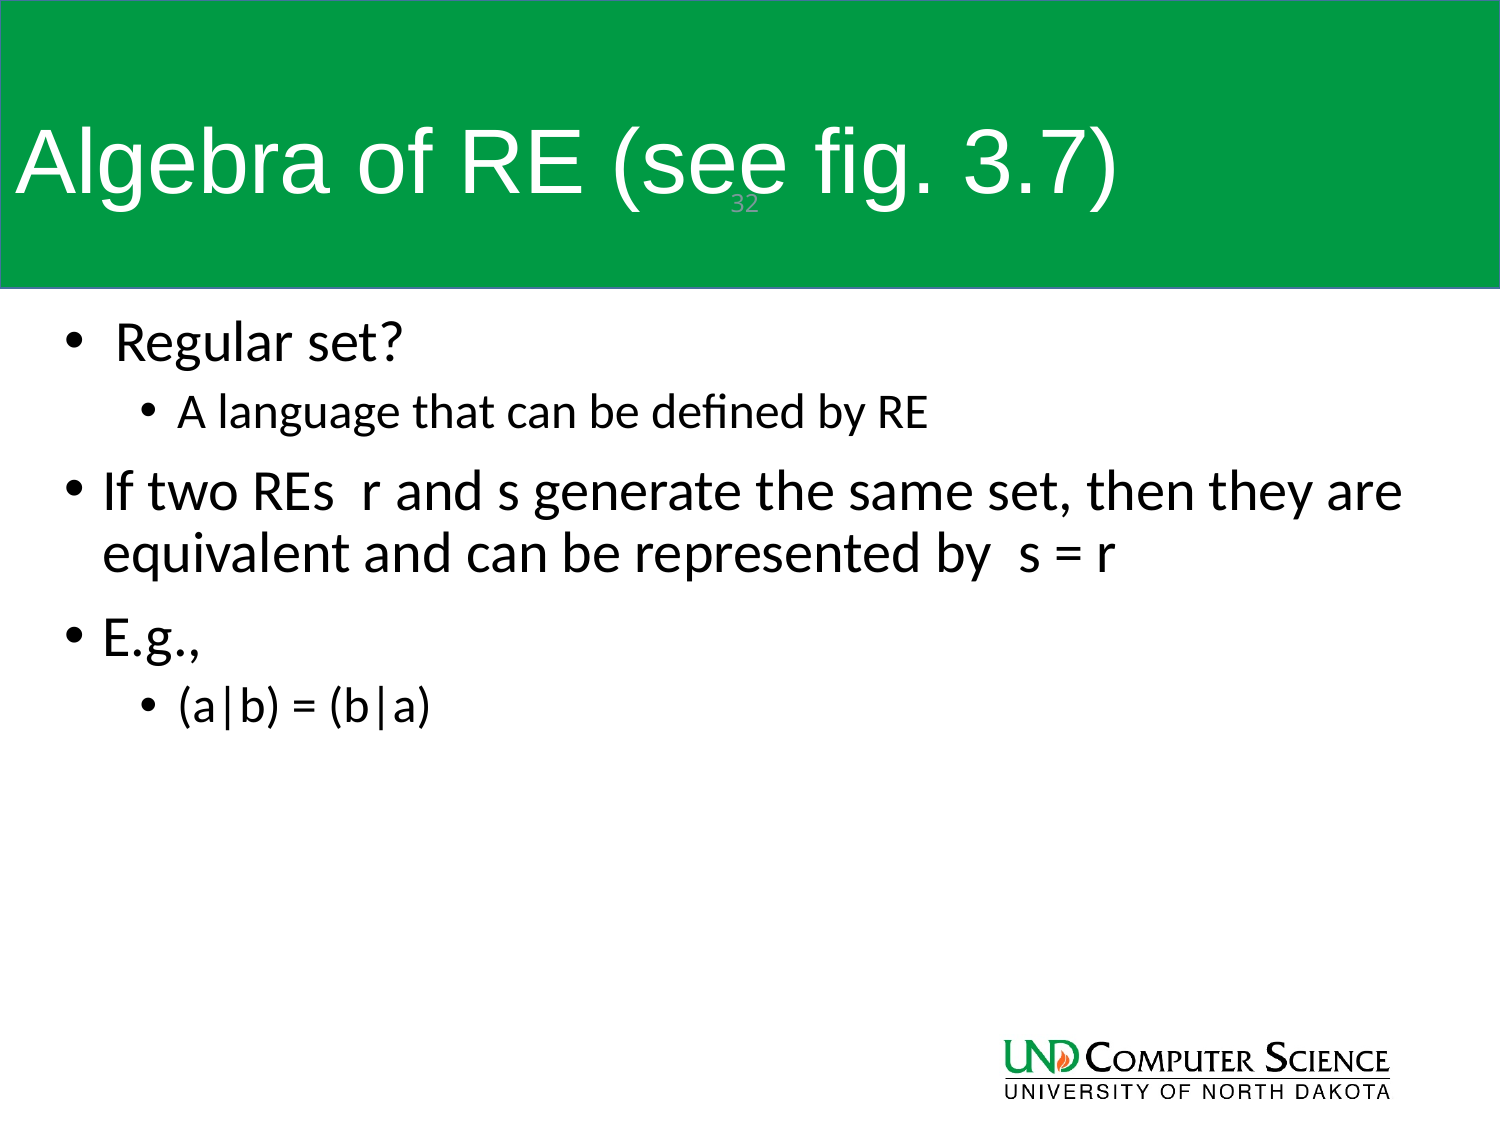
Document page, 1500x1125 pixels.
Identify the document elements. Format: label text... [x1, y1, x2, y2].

picture [999, 1034, 1397, 1104]
list Regular set? A language that can be defined by RE If two REs r and s generate the same set, then they are equivalent and can be represented by s = r E.g., (a|b) = (b|a) [49, 304, 1445, 1001]
title Algebra of RE (see fig. 3.7) [0, 55, 1294, 273]
slide_number 32 [715, 168, 791, 241]
